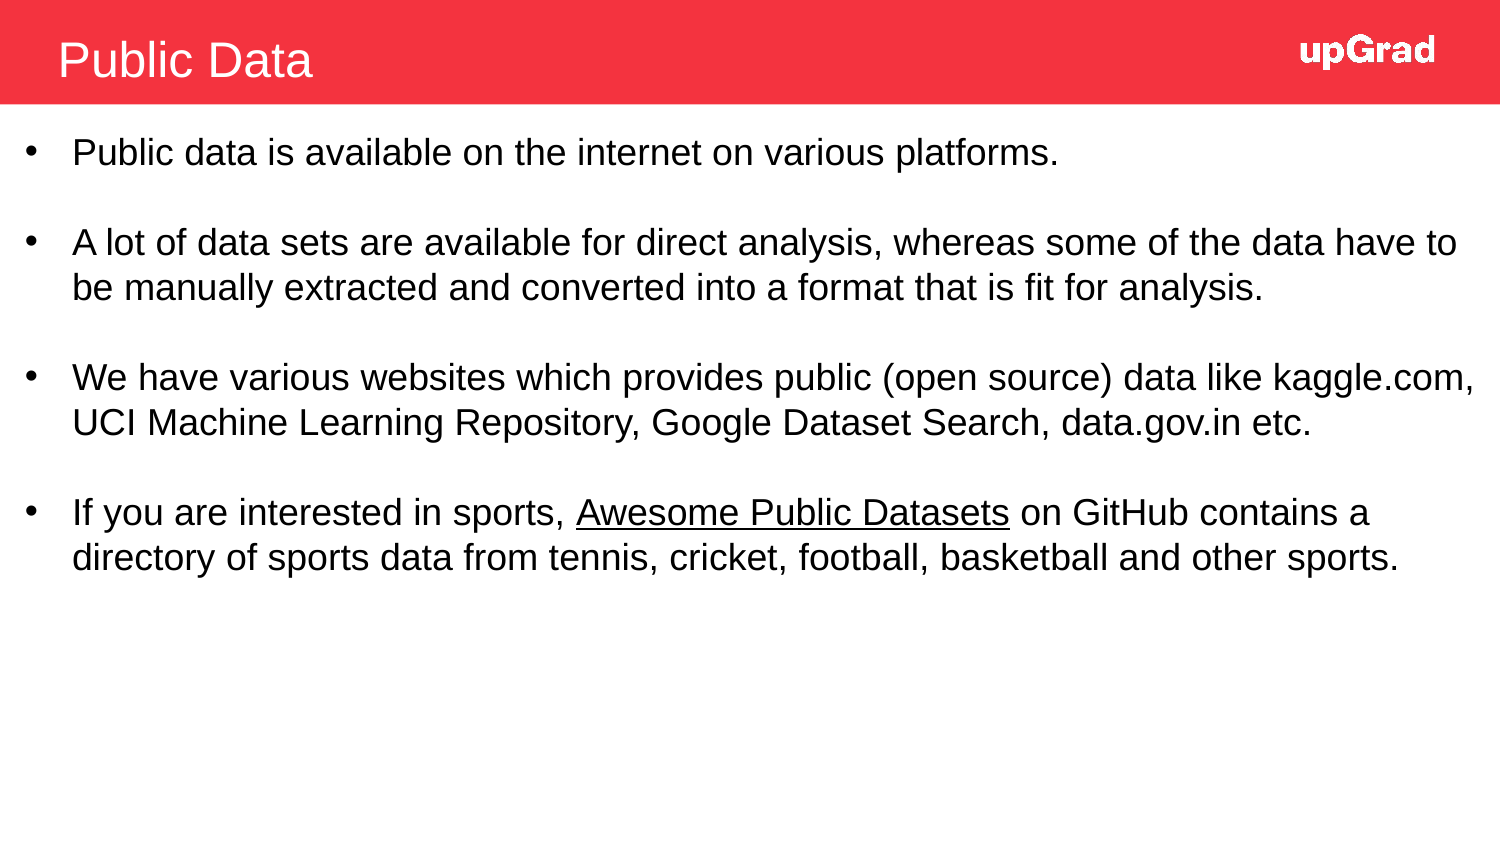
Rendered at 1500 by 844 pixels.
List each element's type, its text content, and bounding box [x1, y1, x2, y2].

text_box [0, 0, 1500, 105]
text_box Public data is available on the internet on various platforms. A lot of data sets are available for direct analysis, whereas some of the data have to be manually extracted and converted into a format that is fit for analysis. We have various websites which provides public (open source) data like kaggle.com, UCI Machine Learning Repository, Google Dataset Search, data.gov.in etc. If you are interested in sports, Awesome Public Datasets on GitHub contains a directory of sports data from tennis, cricket, football, basketball and other sports. [10, 120, 1500, 676]
text_box Public Data [42, 12, 736, 92]
text_box [1300, 34, 1435, 71]
